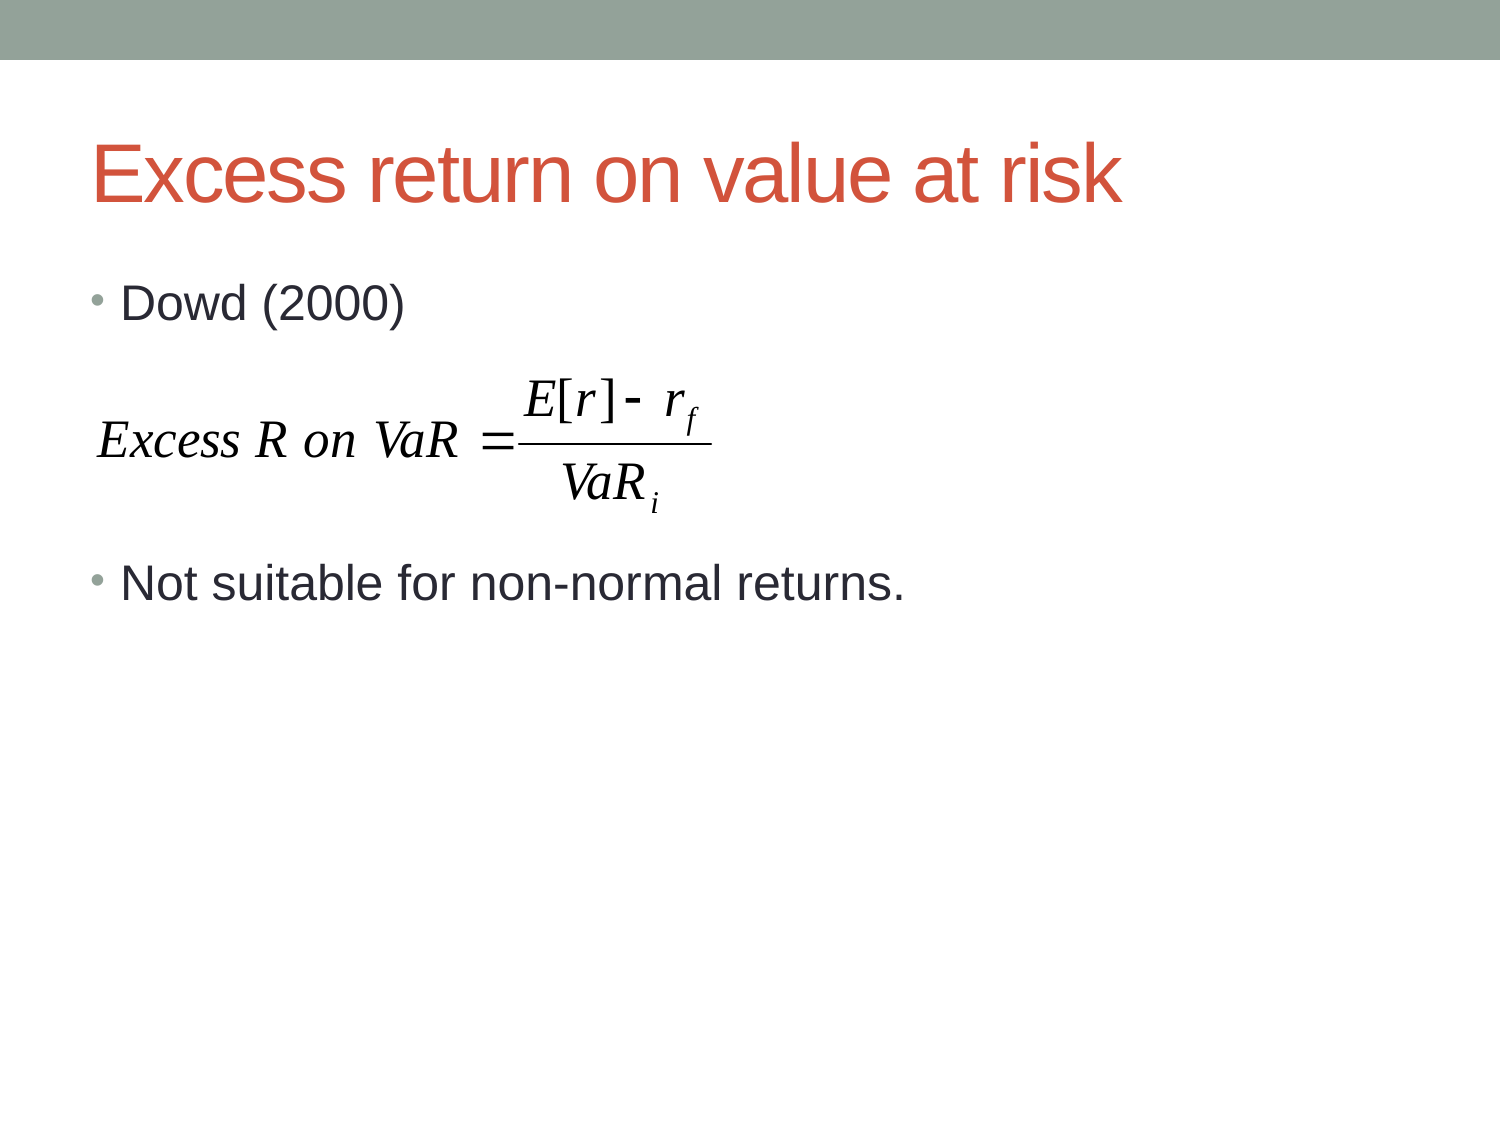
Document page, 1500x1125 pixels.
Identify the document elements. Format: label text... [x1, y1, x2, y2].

list Dowd (2000) Not suitable for non-normal returns. [75, 262, 1425, 1063]
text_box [87, 362, 722, 526]
title Excess return on value at risk [75, 87, 1425, 250]
